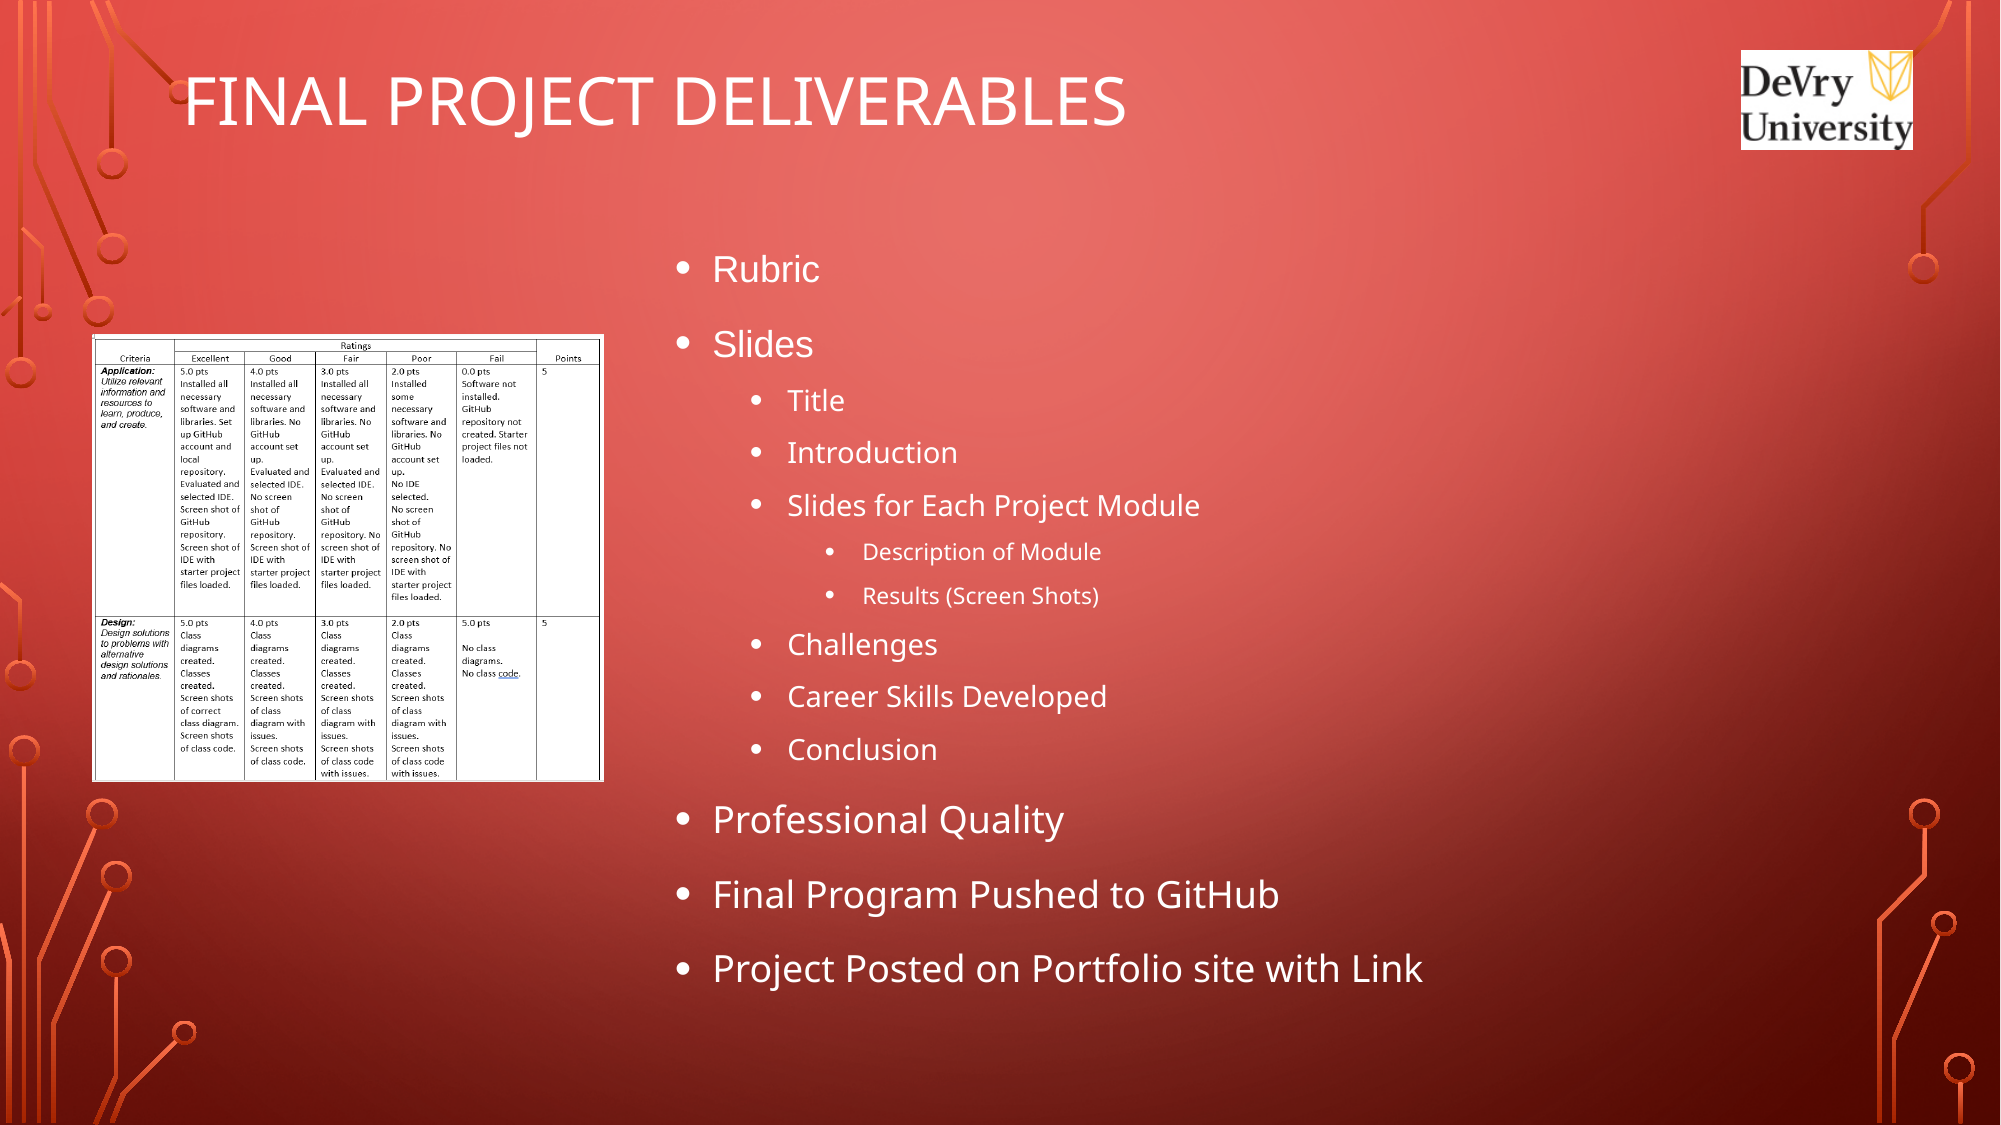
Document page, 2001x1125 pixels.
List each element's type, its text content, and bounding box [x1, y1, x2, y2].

title Final Project Deliverables [168, 57, 1741, 150]
picture [1741, 49, 1913, 151]
list Rubric Slides Title Introduction Slides for Each Project Module Description of Module Results (Screen Shots) Challenges Career Skills Developed Conclusion Professional Quality Final Program Pushed to GitHub Project Posted on Portfolio site with Link [667, 228, 1580, 1066]
picture [92, 334, 604, 782]
